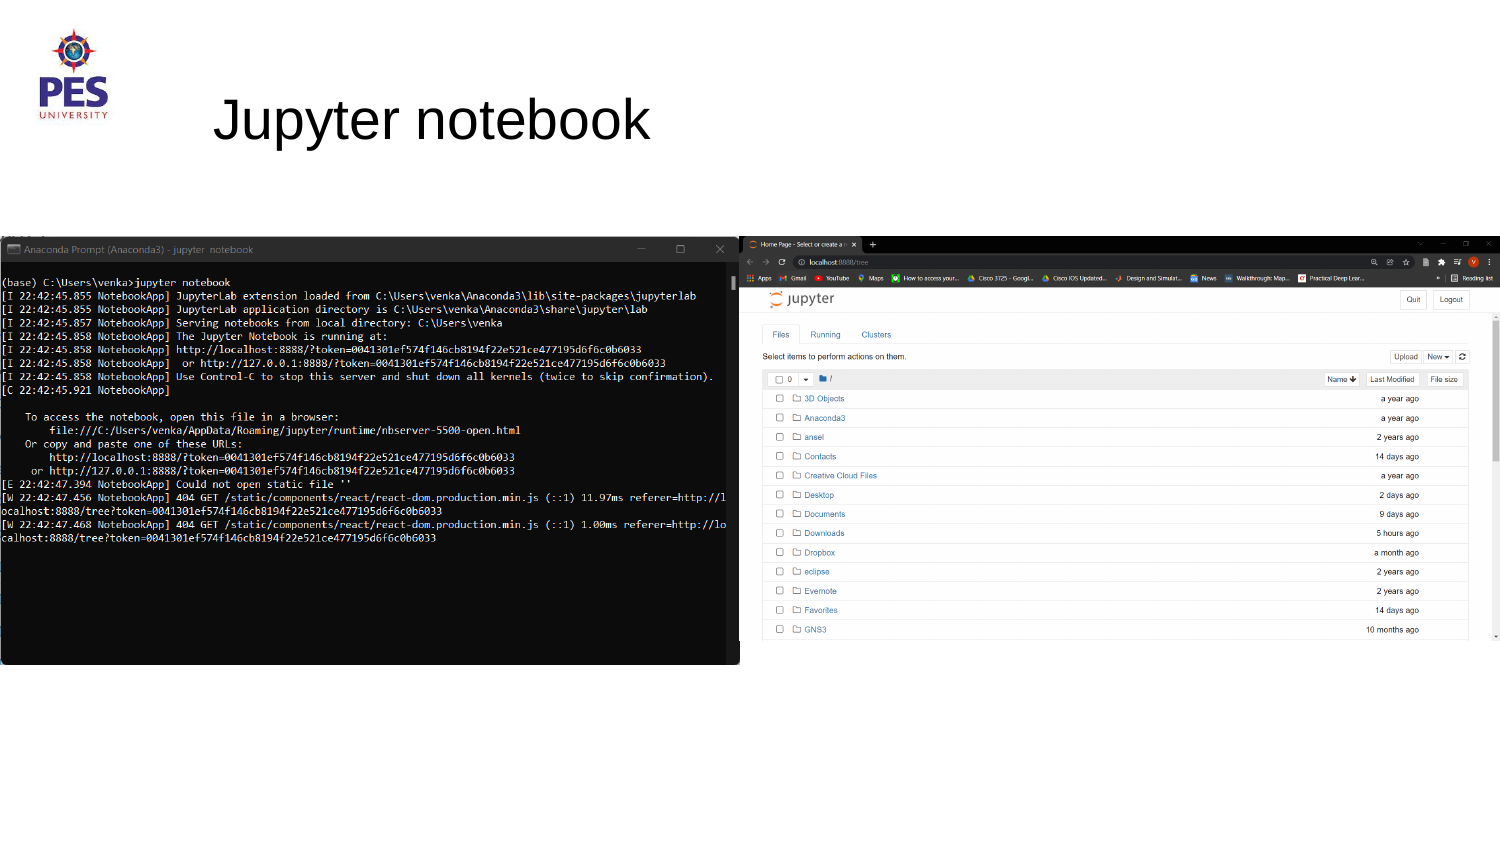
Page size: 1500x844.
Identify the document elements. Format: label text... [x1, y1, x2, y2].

picture [0, 236, 1500, 665]
title Jupyter notebook [51, 72, 1449, 167]
picture [0, 0, 147, 147]
